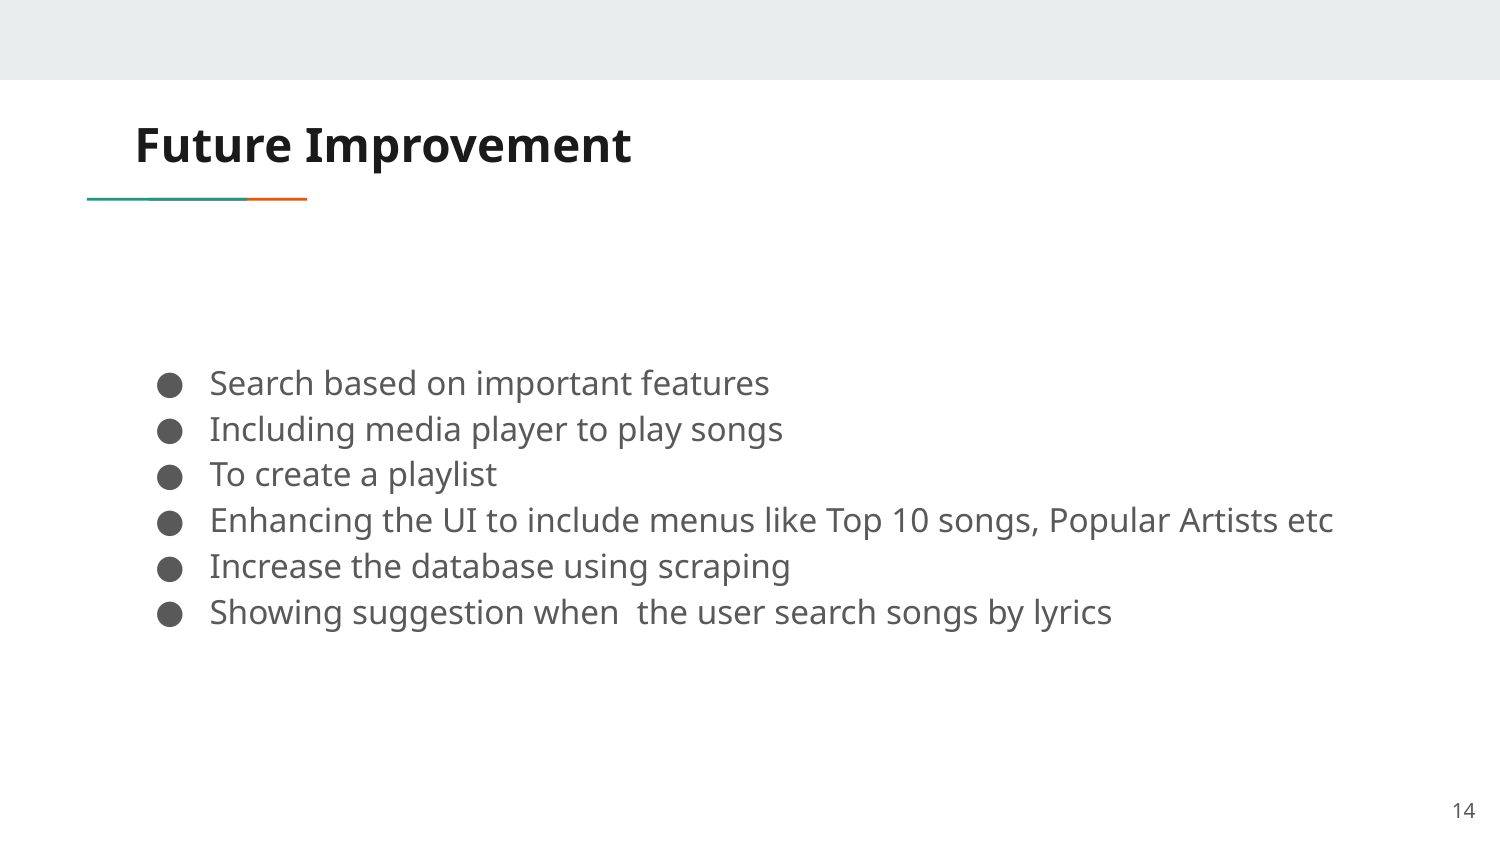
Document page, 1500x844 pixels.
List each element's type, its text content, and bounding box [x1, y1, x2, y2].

list Search based on important features Including media player to play songs To create a playlist Enhancing the UI to include menus like Top 10 songs, Popular Artists etc Increase the database using scraping Showing suggestion when the user search songs by lyrics [119, 341, 1381, 712]
slide_number ‹#› [1400, 779, 1491, 844]
title Future Improvement [119, 99, 1381, 188]
